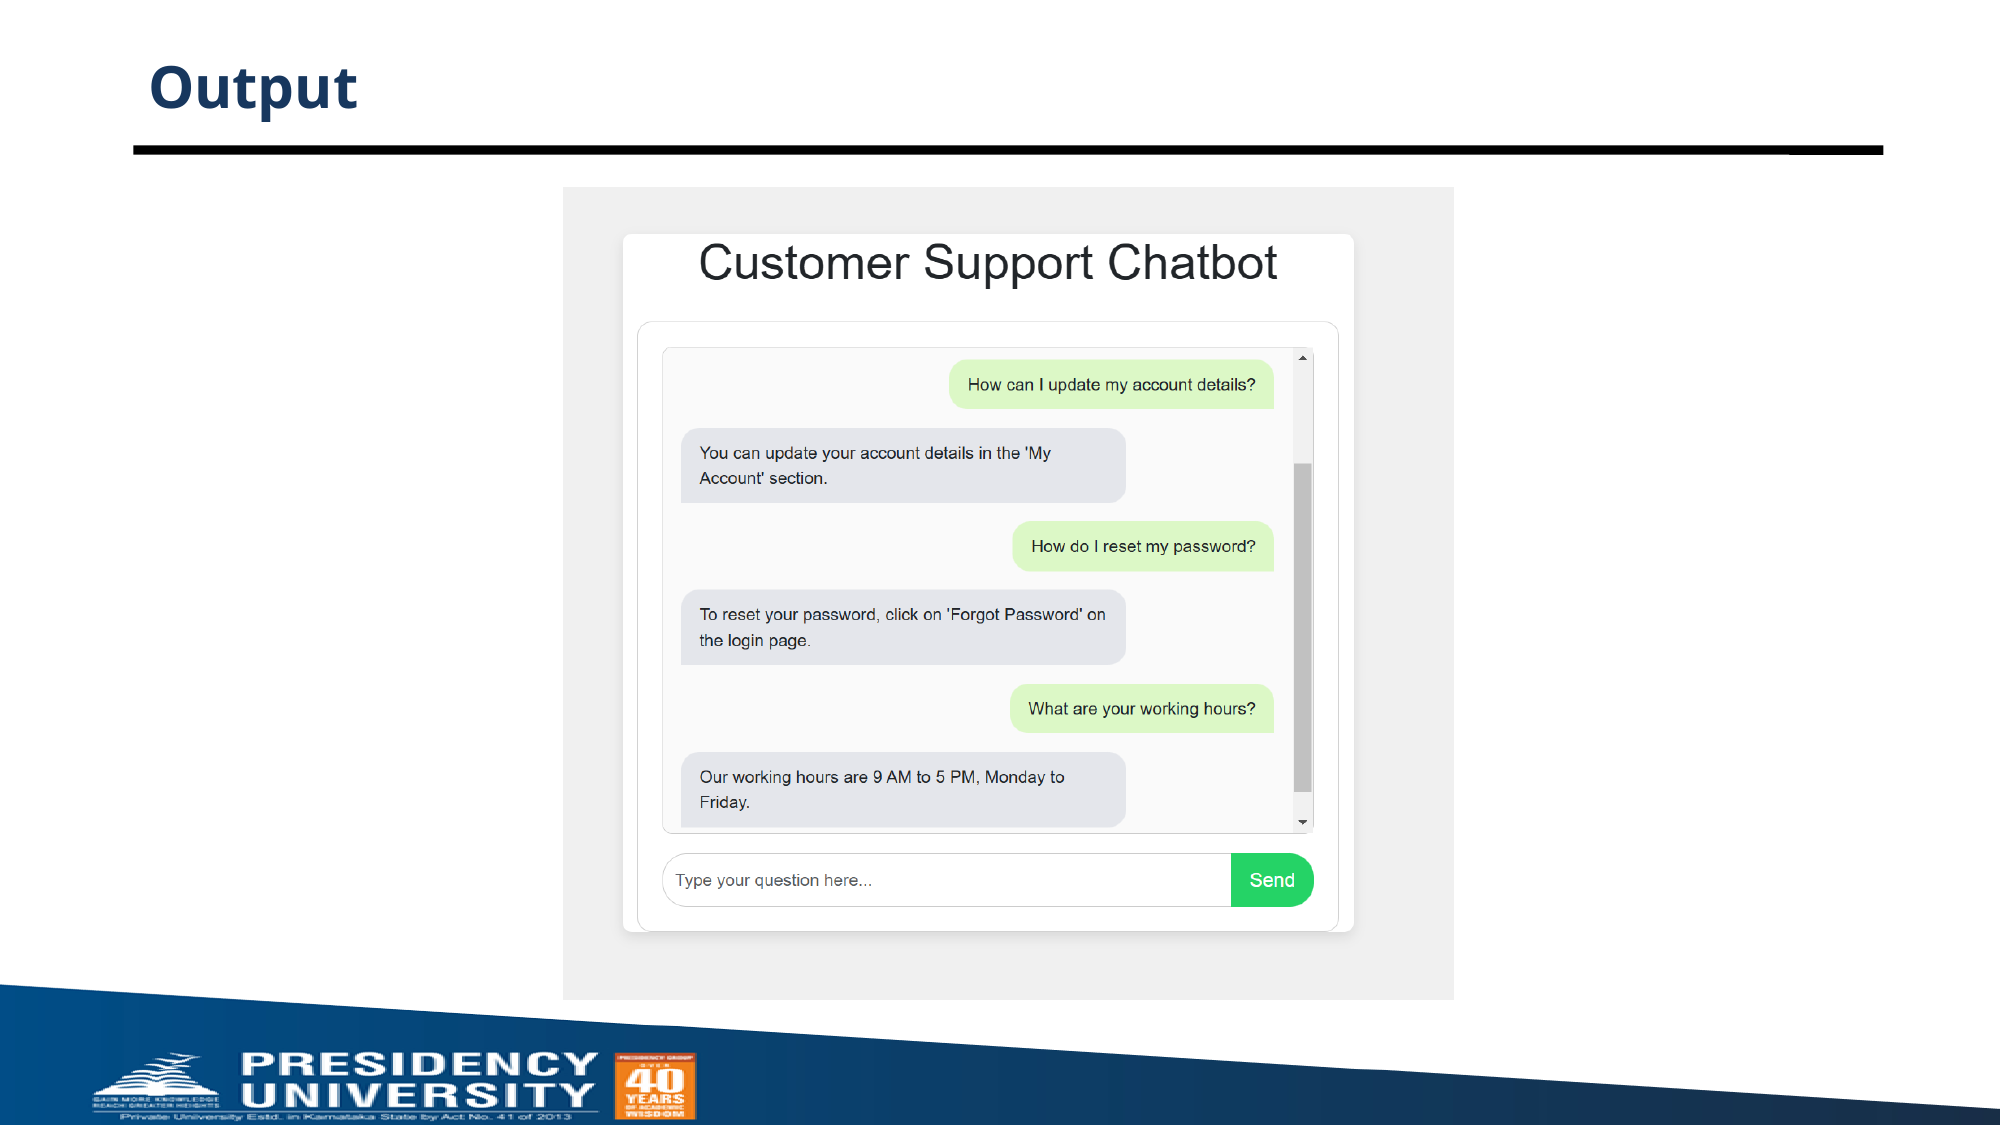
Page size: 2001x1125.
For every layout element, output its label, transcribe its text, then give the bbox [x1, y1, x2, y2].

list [562, 187, 1454, 1001]
title Output [133, 45, 1884, 125]
picture [0, 982, 2000, 1125]
